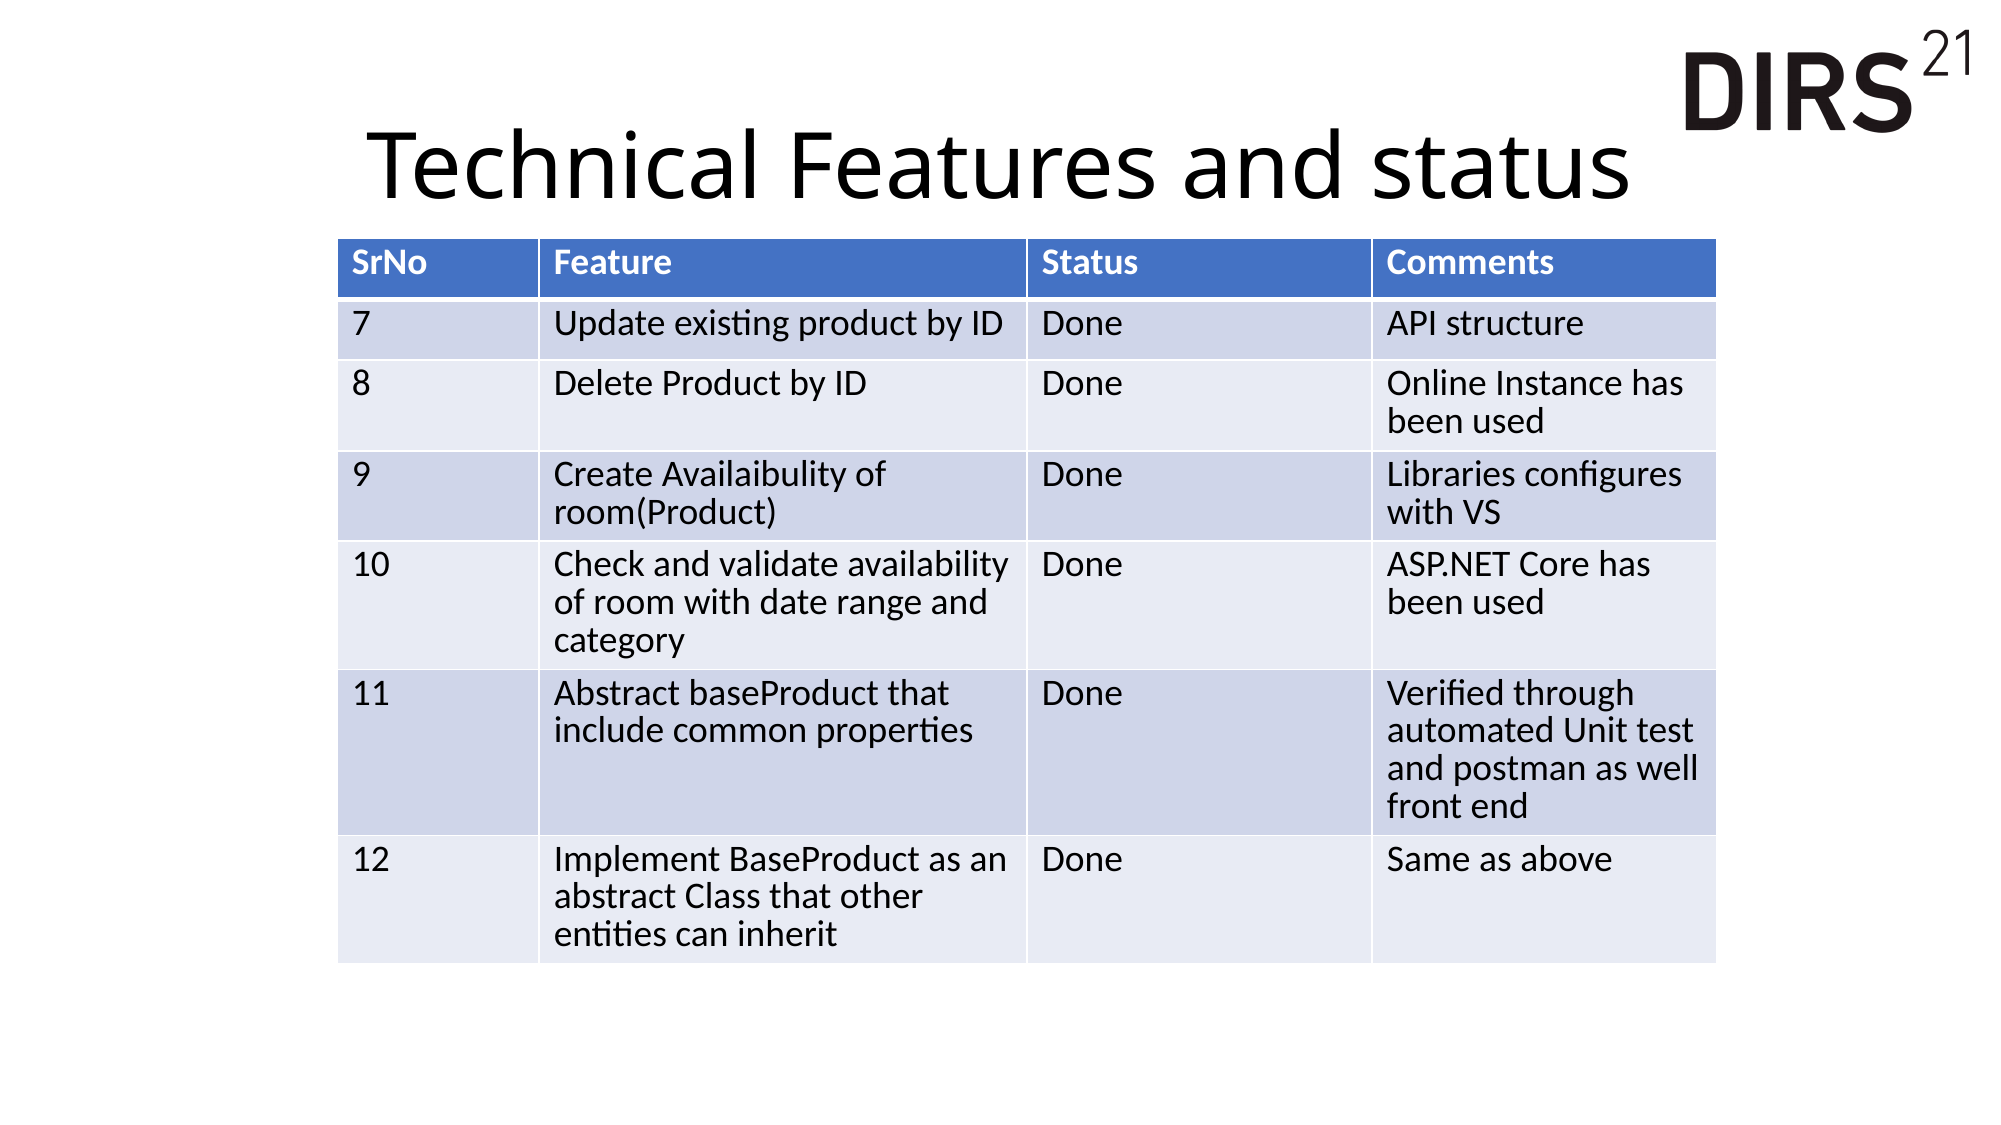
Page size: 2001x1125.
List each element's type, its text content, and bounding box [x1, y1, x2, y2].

table_header Comments [1373, 239, 1716, 297]
table_cell 10 [338, 542, 538, 669]
table_cell Done [1028, 302, 1371, 359]
table_cell 11 [338, 670, 538, 835]
table_cell Verified through automated Unit test and postman as well front end [1373, 670, 1716, 835]
table_cell Abstract baseProduct that include common properties [540, 670, 1026, 835]
table_cell 7 [338, 302, 538, 359]
table_header SrNo [338, 239, 538, 297]
table_cell Libraries configures with VS [1373, 452, 1716, 540]
table_cell ASP.NET Core has been used [1373, 542, 1716, 669]
table_cell API structure [1373, 302, 1716, 359]
table_cell 9 [338, 452, 538, 540]
title Technical Features and status [137, 59, 1863, 278]
table_cell Update existing product by ID [540, 302, 1026, 359]
table_header Feature [540, 239, 1026, 297]
picture [1681, 0, 1973, 166]
table_cell Create Availaibulity of room(Product) [540, 452, 1026, 540]
table_cell Same as above [1373, 836, 1716, 963]
table_cell 12 [338, 836, 538, 963]
table_cell Check and validate availability of room with date range and category [540, 542, 1026, 669]
table_cell Delete Product by ID [540, 361, 1026, 450]
table_cell Done [1028, 452, 1371, 540]
table_cell Implement BaseProduct as an abstract Class that other entities can inherit [540, 836, 1026, 963]
table_cell Done [1028, 670, 1371, 835]
table_header Status [1028, 239, 1371, 297]
table_cell Done [1028, 361, 1371, 450]
table_cell Online Instance has been used [1373, 361, 1716, 450]
table_cell Done [1028, 836, 1371, 963]
table_cell Done [1028, 542, 1371, 669]
table_cell 8 [338, 361, 538, 450]
